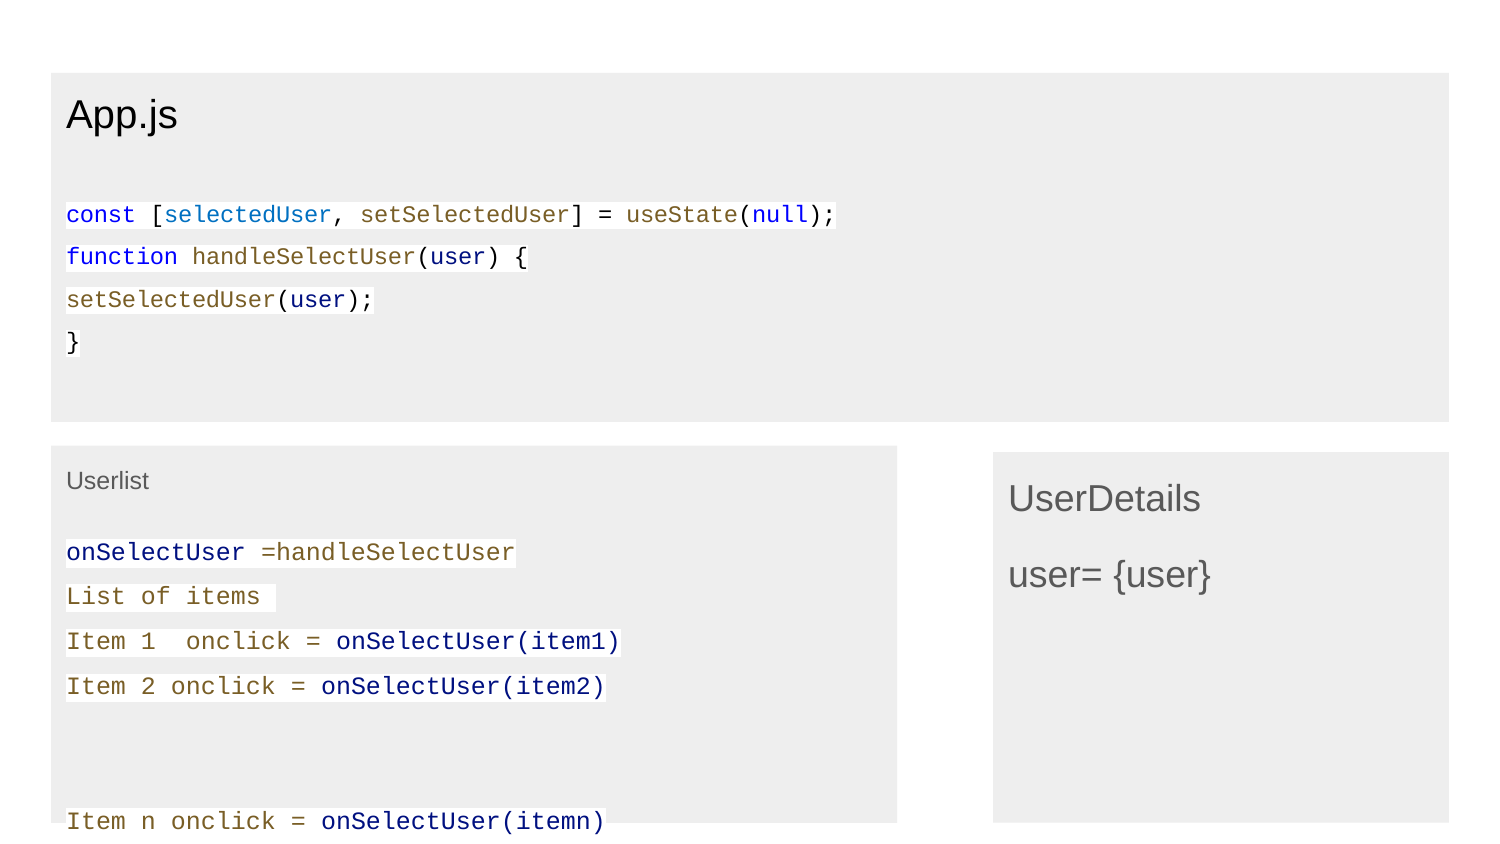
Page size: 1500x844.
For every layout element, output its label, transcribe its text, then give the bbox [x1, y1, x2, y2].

title App.js const [selectedUser, setSelectedUser] = useState(null); function handleSelectUser(user) { setSelectedUser(user); } [51, 72, 1449, 422]
list UserDetails user= {user} [993, 452, 1449, 823]
list Userlist onSelectUser =handleSelectUser List of items Item 1 onclick = onSelectUser(item1) Item 2 onclick = onSelectUser(item2) Item n onclick = onSelectUser(itemn) [51, 445, 898, 823]
